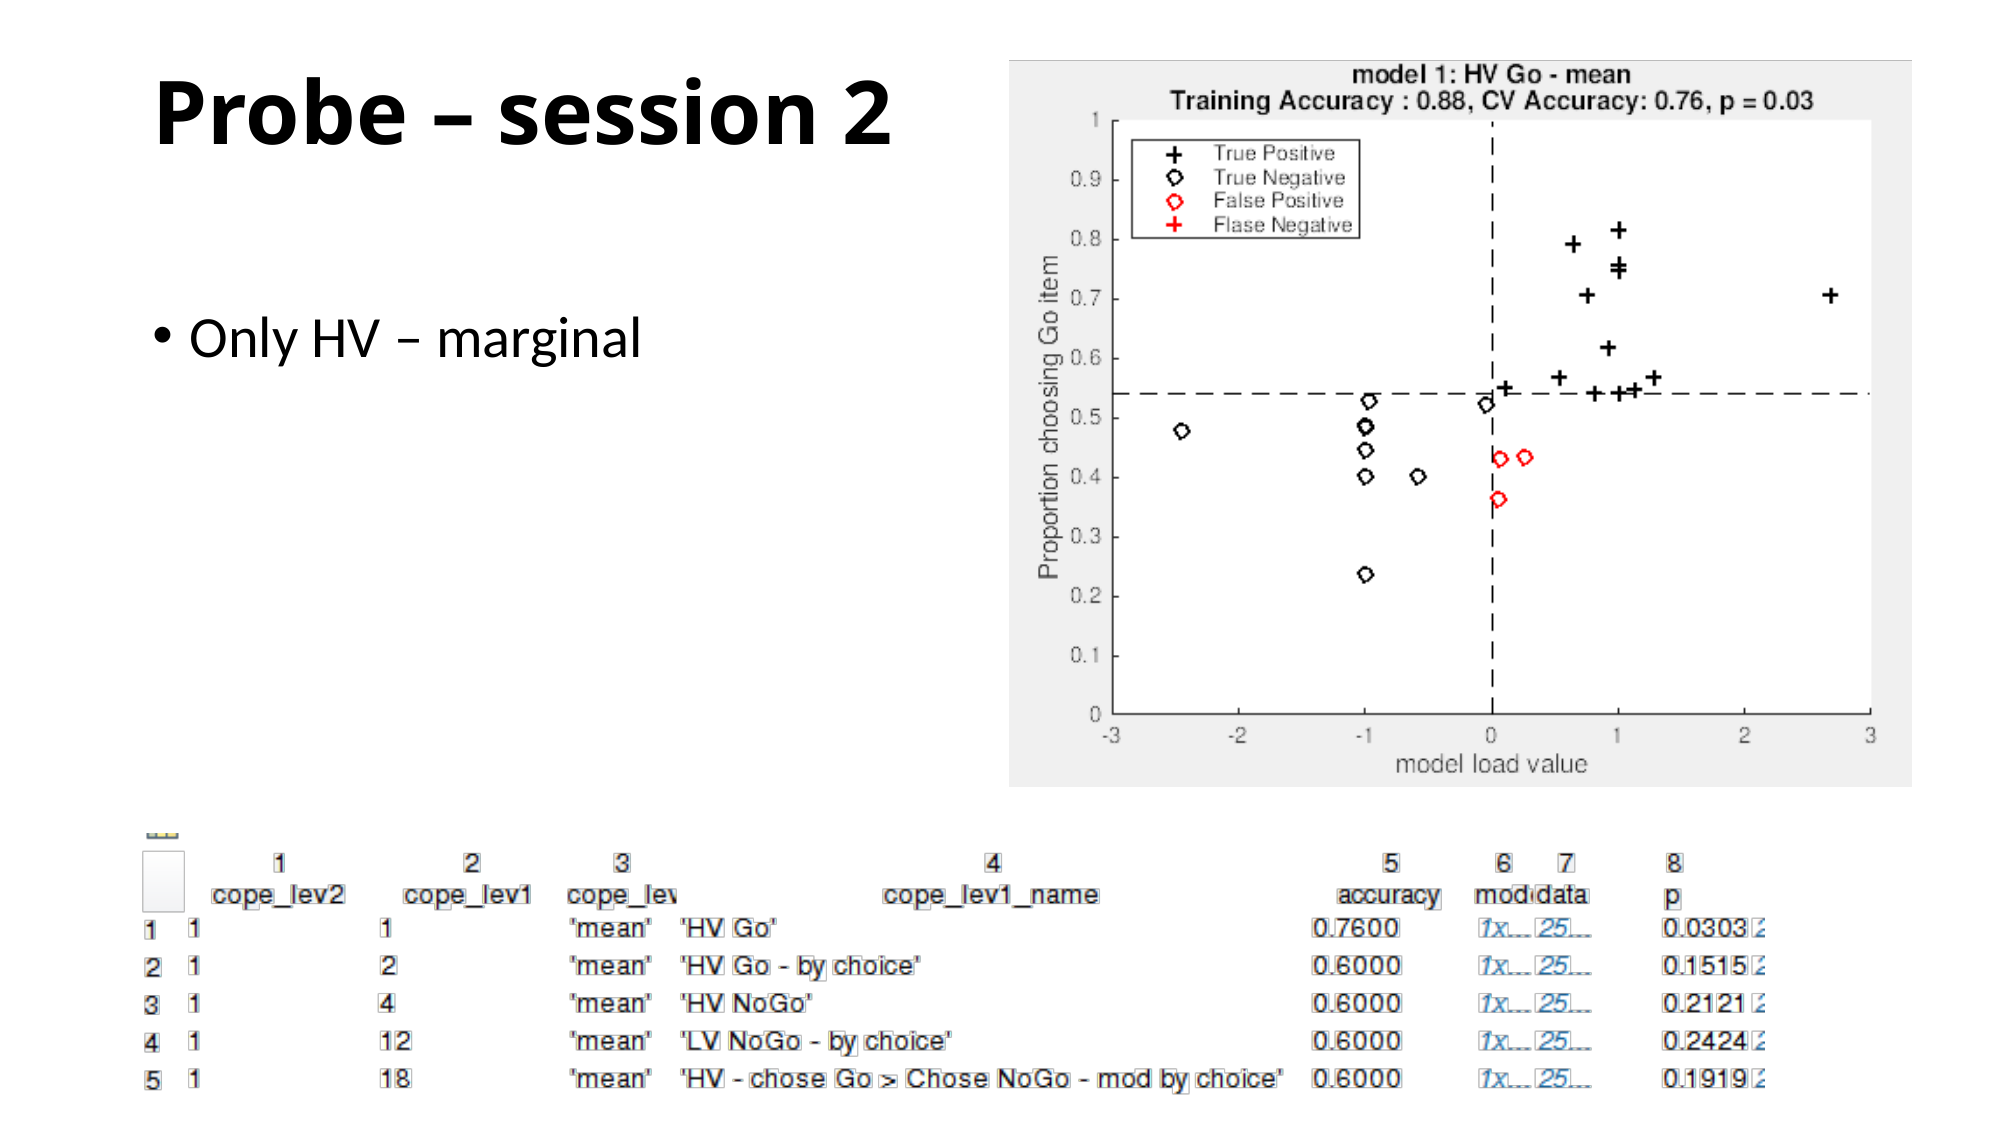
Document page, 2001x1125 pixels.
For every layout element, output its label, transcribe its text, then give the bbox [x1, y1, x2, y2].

title Probe – session 2 [137, 59, 1009, 278]
picture [1009, 59, 1912, 788]
list Only HV – marginal [137, 299, 1863, 1014]
picture [137, 833, 1765, 1107]
